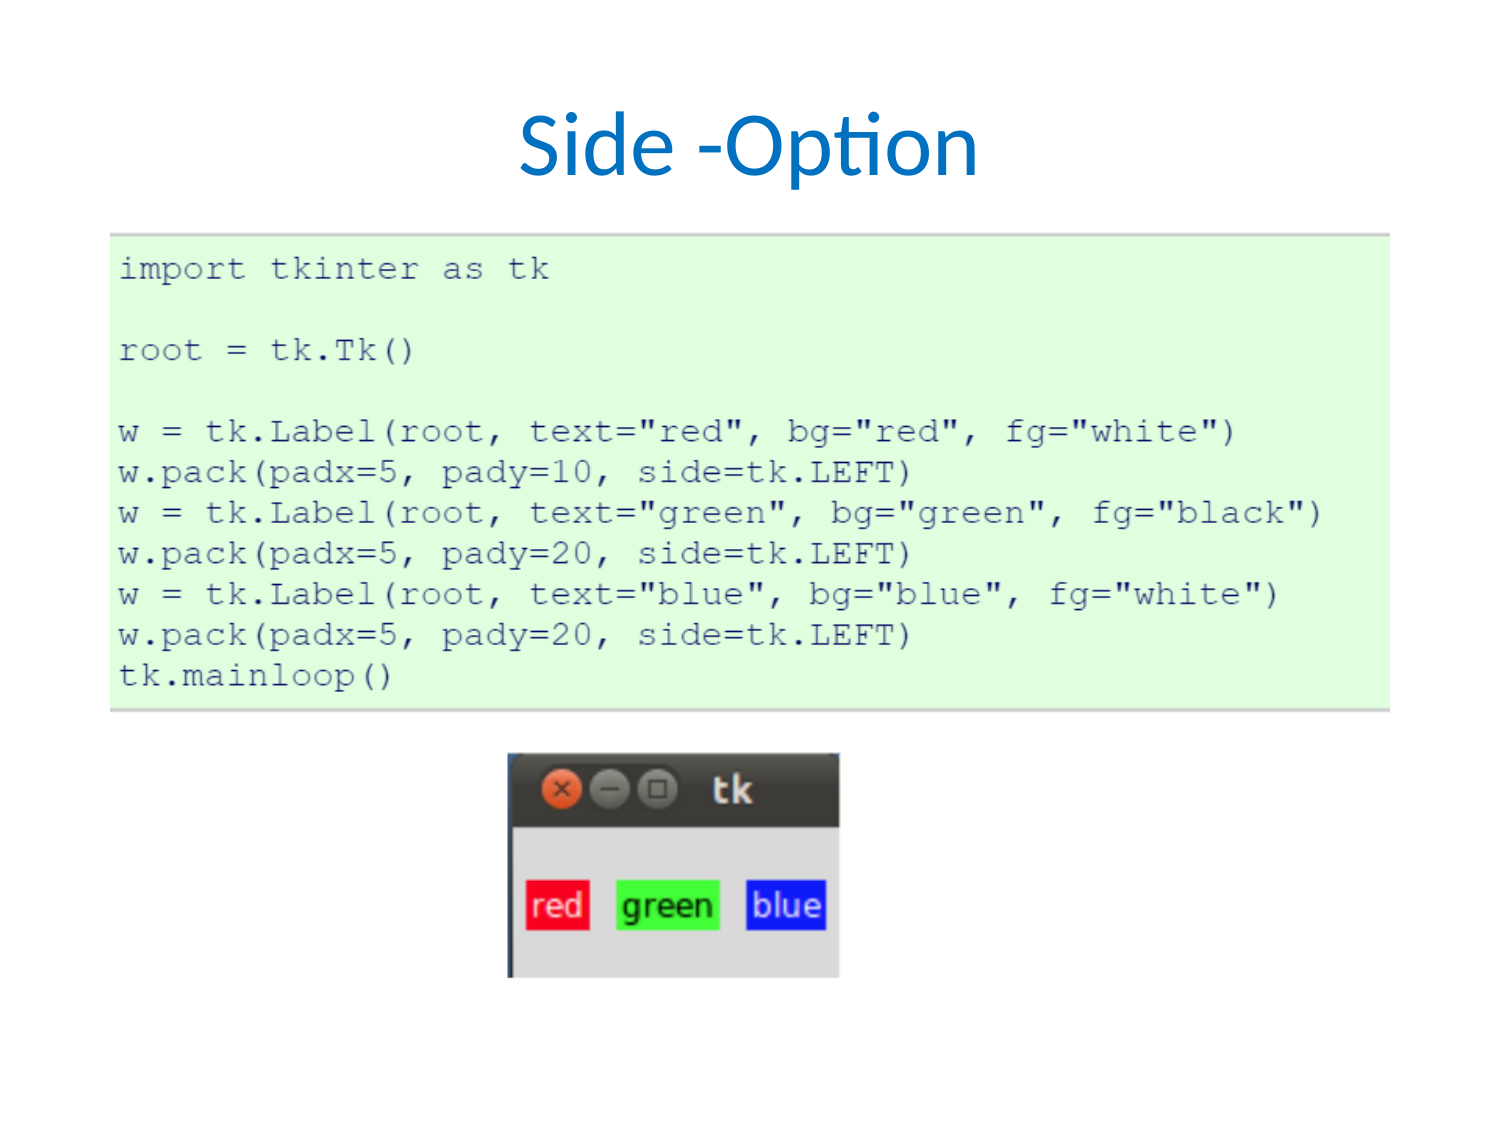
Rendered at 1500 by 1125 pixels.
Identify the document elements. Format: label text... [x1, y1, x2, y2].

title Side -Option [75, 45, 1425, 233]
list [109, 232, 1391, 718]
picture [499, 737, 862, 1001]
